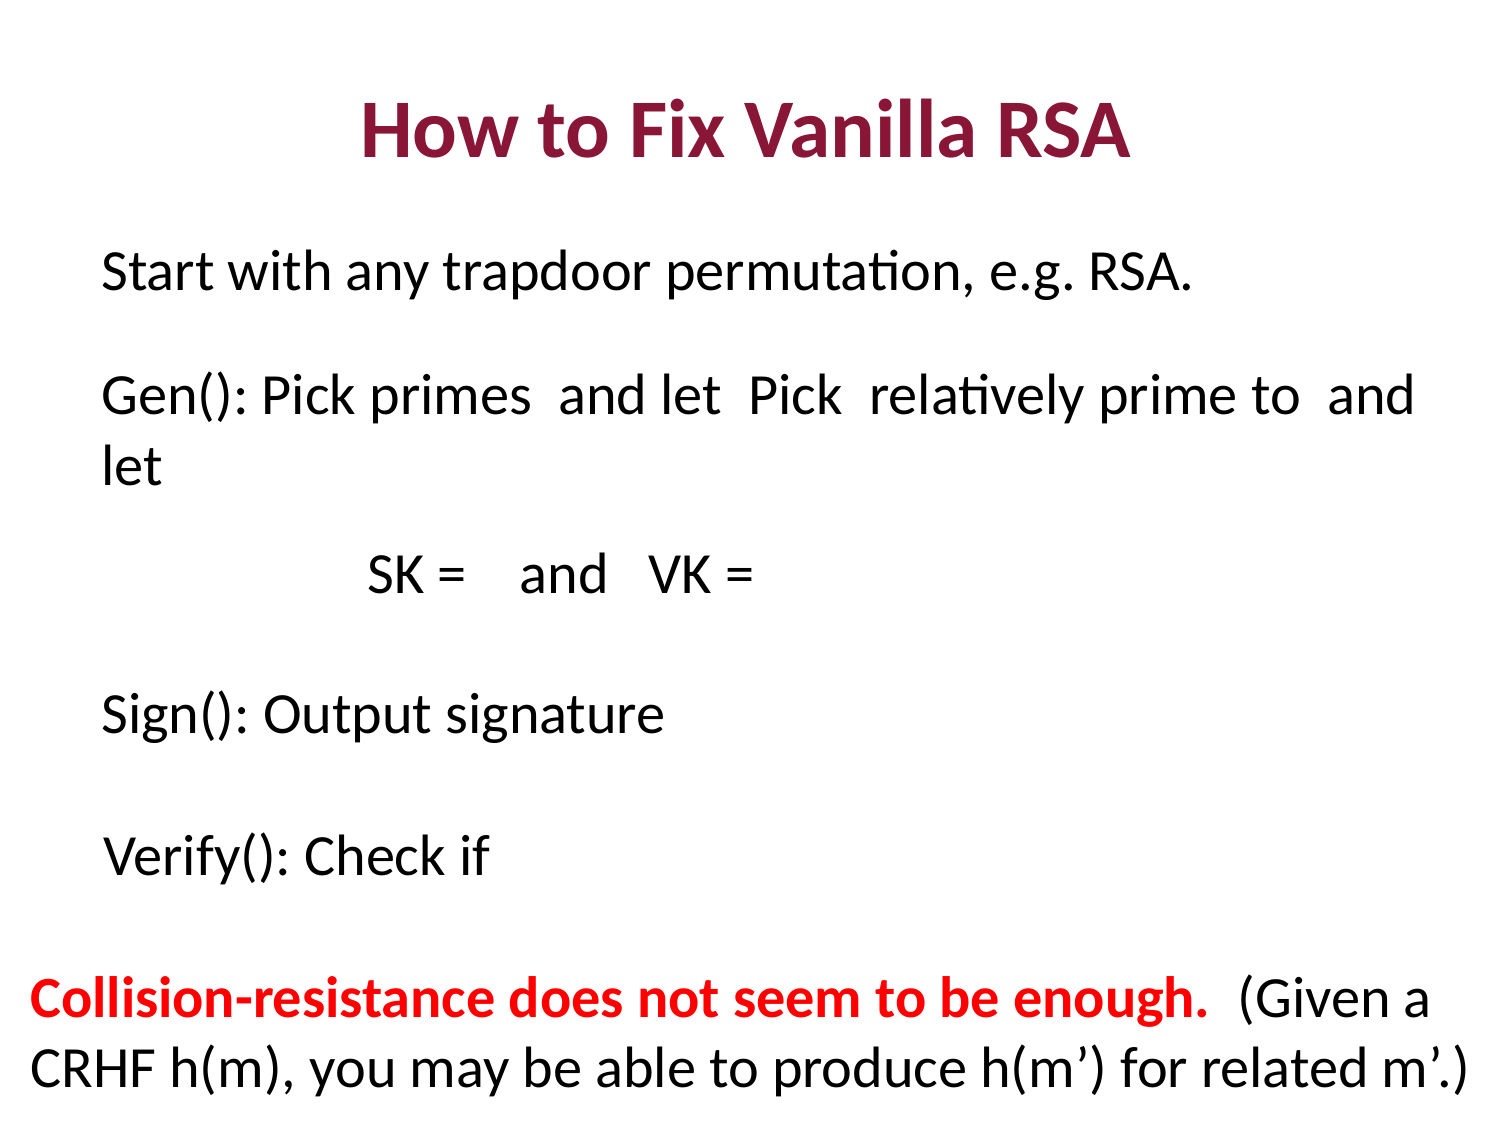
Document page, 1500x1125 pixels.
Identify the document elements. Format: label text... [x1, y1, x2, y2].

text_box Collision-resistance does not seem to be enough. (Given a CRHF h(m), you may be able to produce h(m’) for related m’.) [15, 916, 1495, 1125]
text_box How to Fix Vanilla RSA [0, 66, 1495, 197]
text_box Start with any trapdoor permutation, e.g. RSA. [86, 201, 1500, 332]
